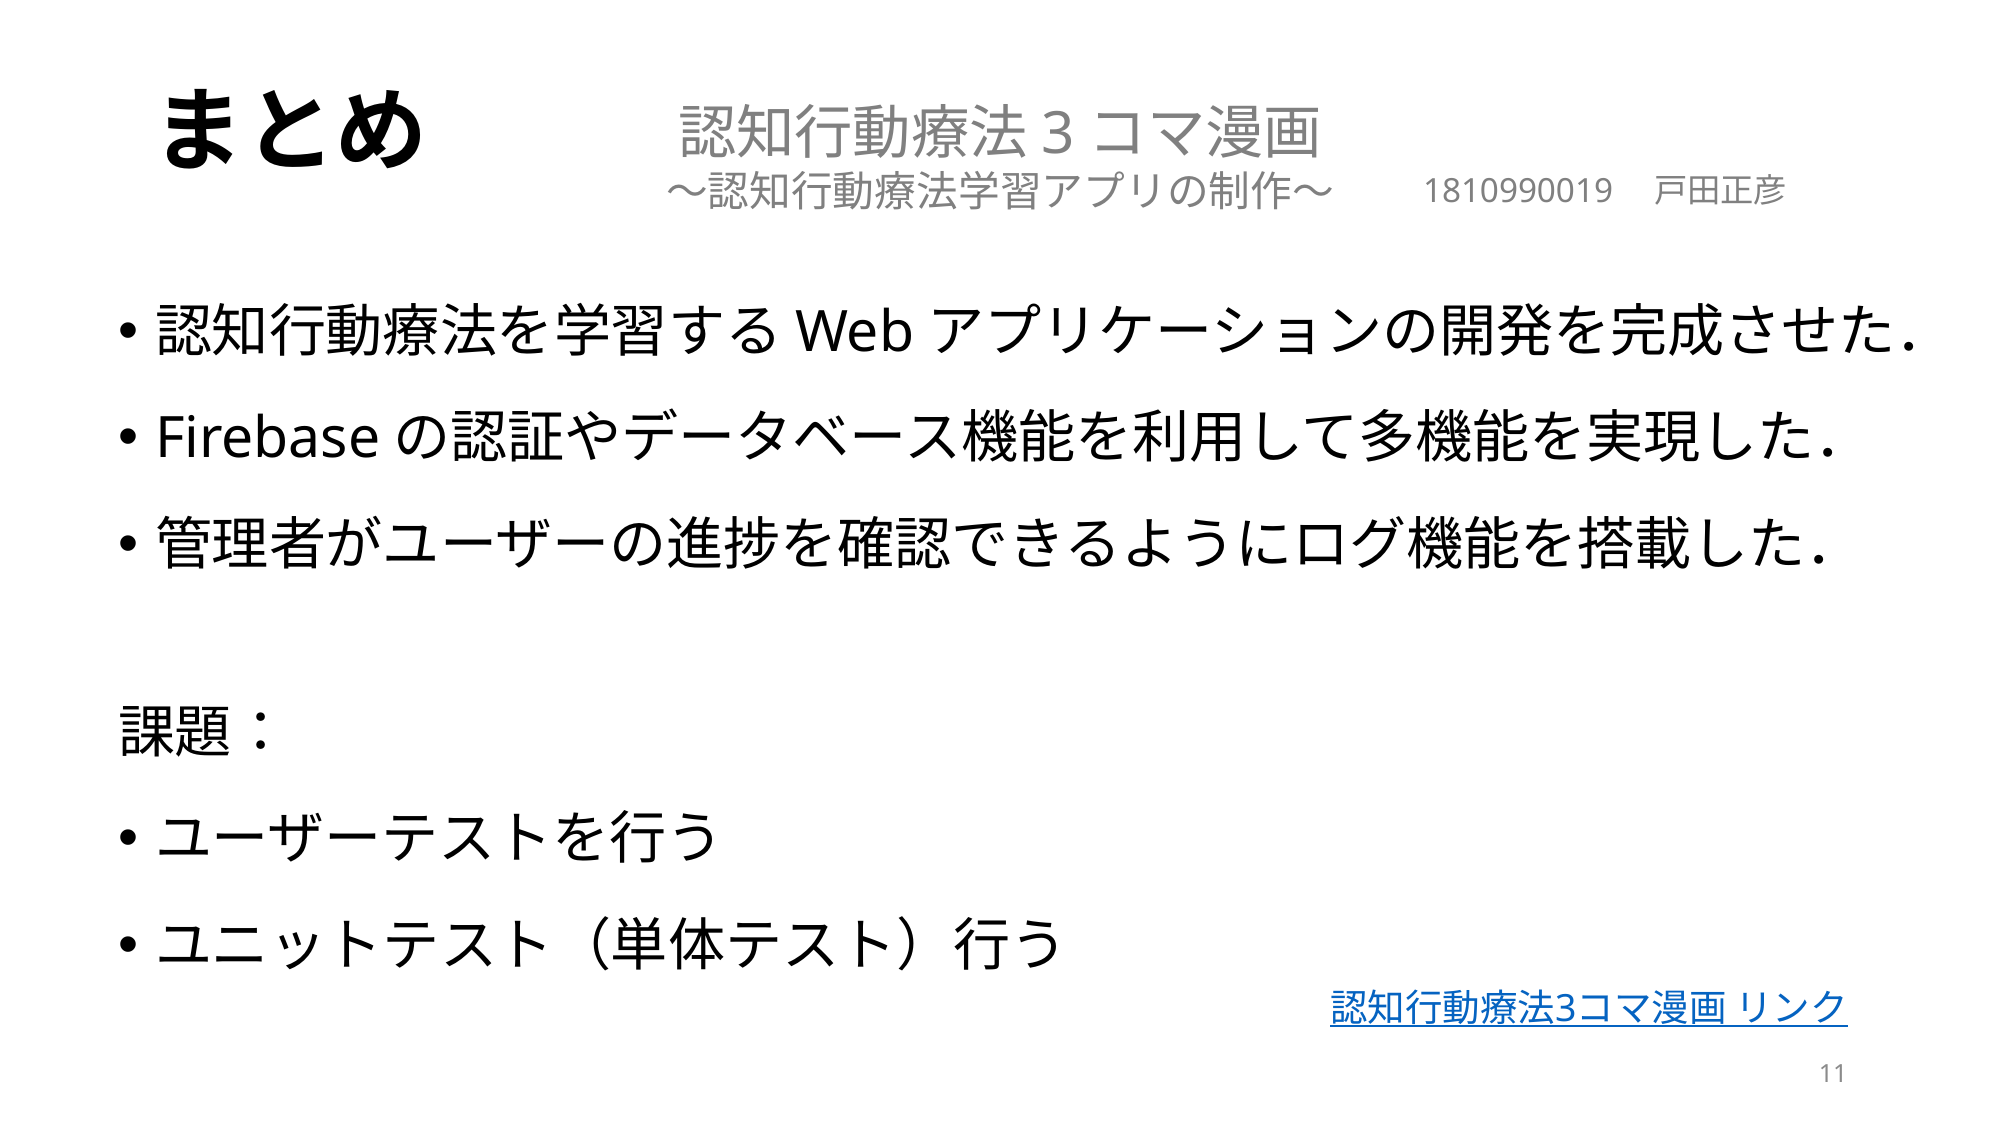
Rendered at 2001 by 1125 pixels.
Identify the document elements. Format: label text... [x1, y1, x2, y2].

text_box 認知行動療法3コマ漫画 ～認知行動療法学習アプリの制作～ [620, 87, 1379, 223]
title まとめ [137, 25, 1863, 243]
slide_number 11 [1412, 1046, 1863, 1103]
text_box 1810990019 戸田正彦 [1408, 161, 1802, 217]
list 認知行動療法を学習するWebアプリケーションの開発を完成させた． Firebaseの認証やデータベース機能を利用して多機能を実現した． 管理者がユーザーの進捗を確認できるようにログ機能を搭載した． 課題： ユーザーテストを行う ユニットテスト（単体テスト）行う [103, 294, 1981, 992]
text_box 認知行動療法3コマ漫画 リンク [1273, 976, 1863, 1046]
